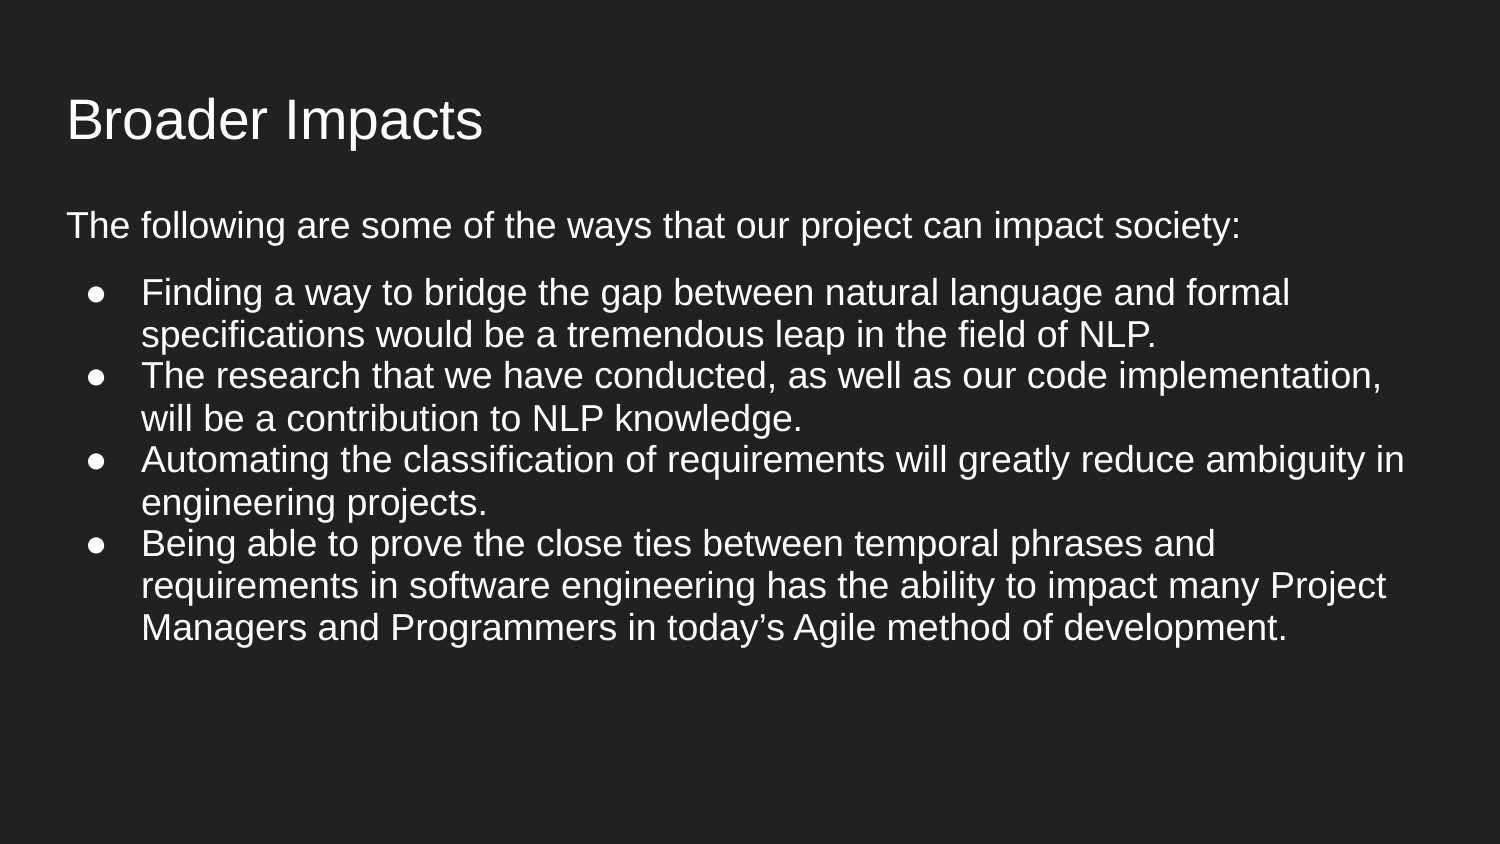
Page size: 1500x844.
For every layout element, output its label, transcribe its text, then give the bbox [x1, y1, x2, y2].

title Broader Impacts [51, 72, 1449, 167]
list The following are some of the ways that our project can impact society: Finding a way to bridge the gap between natural language and formal specifications would be a tremendous leap in the field of NLP. The research that we have conducted, as well as our code implementation, will be a contribution to NLP knowledge. Automating the classification of requirements will greatly reduce ambiguity in engineering projects. Being able to prove the close ties between temporal phrases and requirements in software engineering has the ability to impact many Project Managers and Programmers in today’s Agile method of development. [51, 189, 1449, 750]
